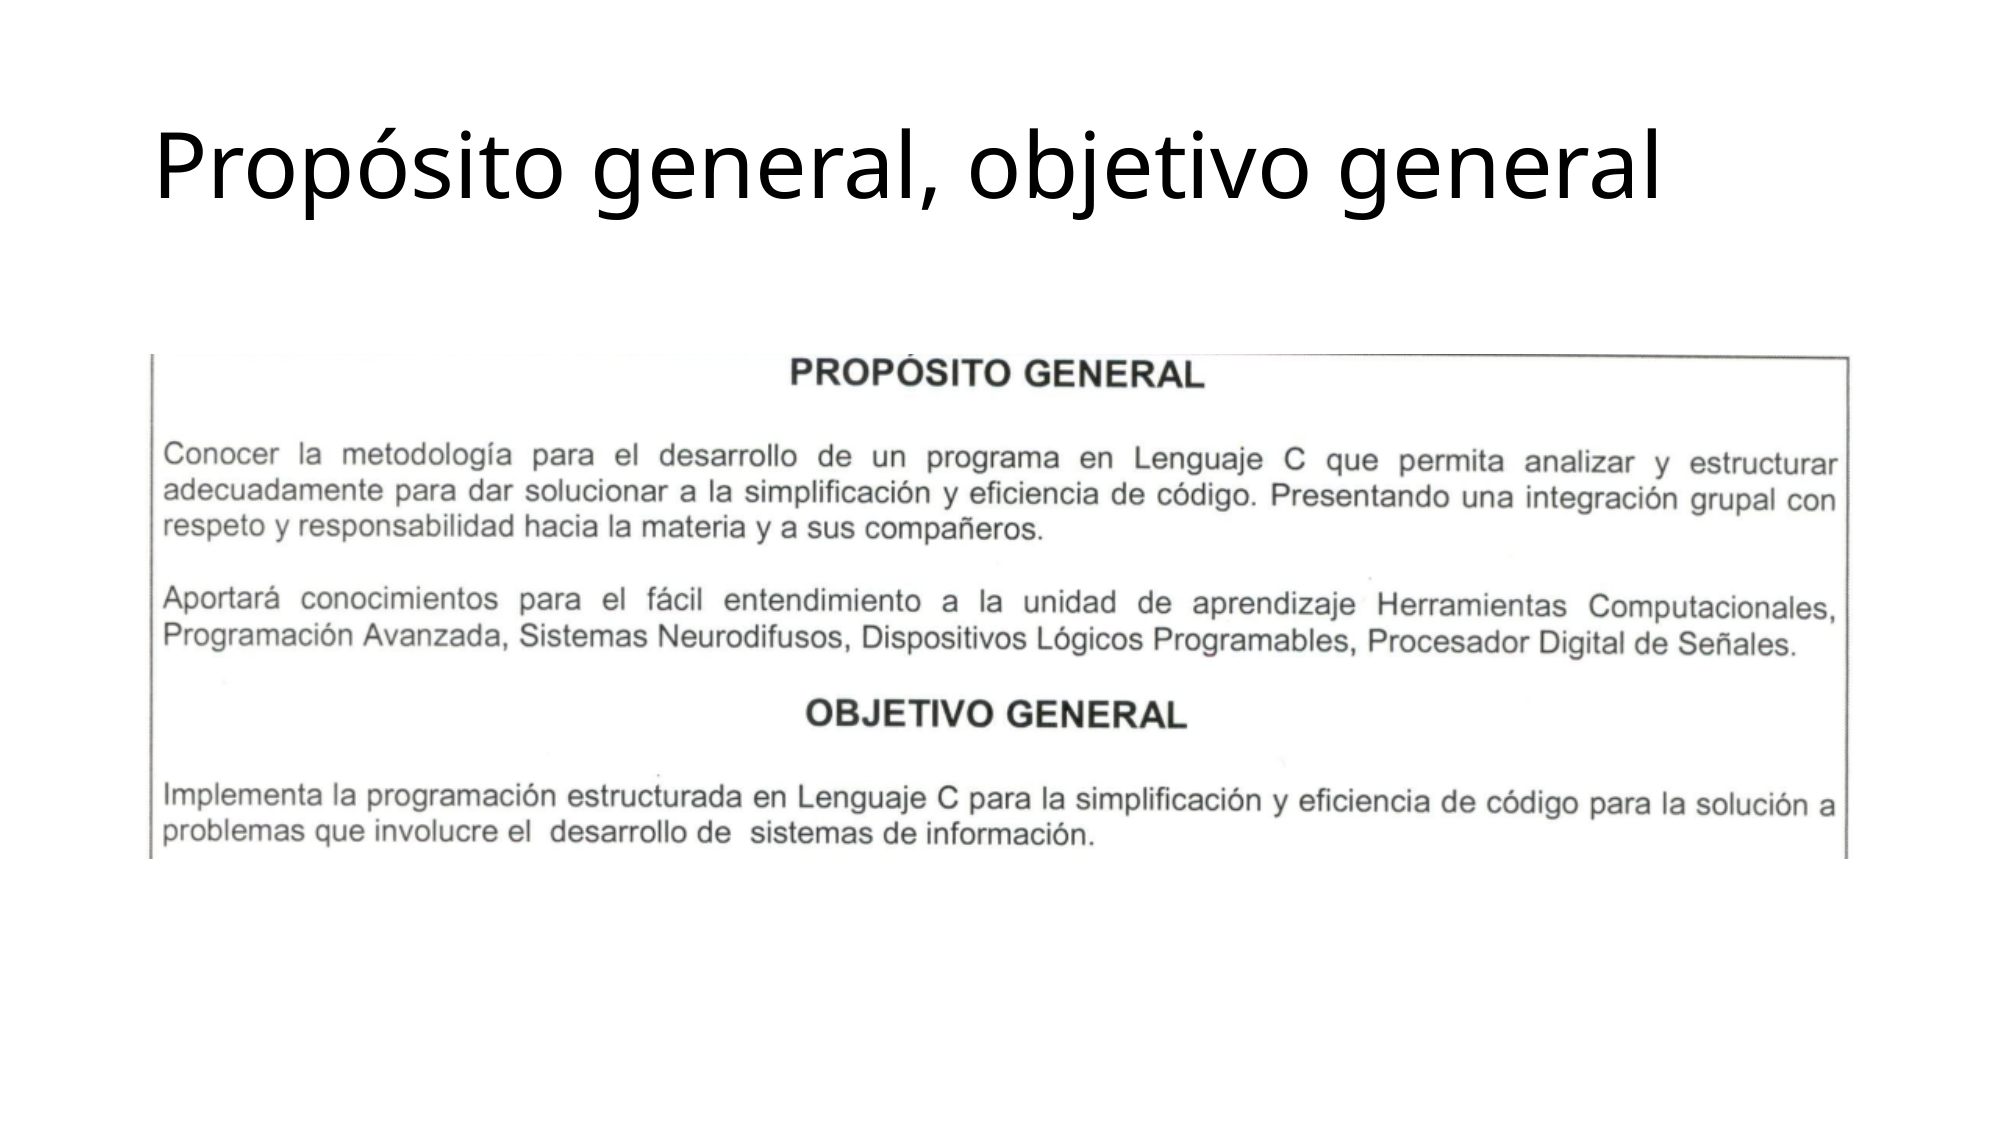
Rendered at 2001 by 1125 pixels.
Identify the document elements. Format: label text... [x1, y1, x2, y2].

text_box Propósito general, objetivo general [137, 59, 1863, 278]
text_box [137, 299, 1863, 1014]
picture [145, 354, 1854, 860]
